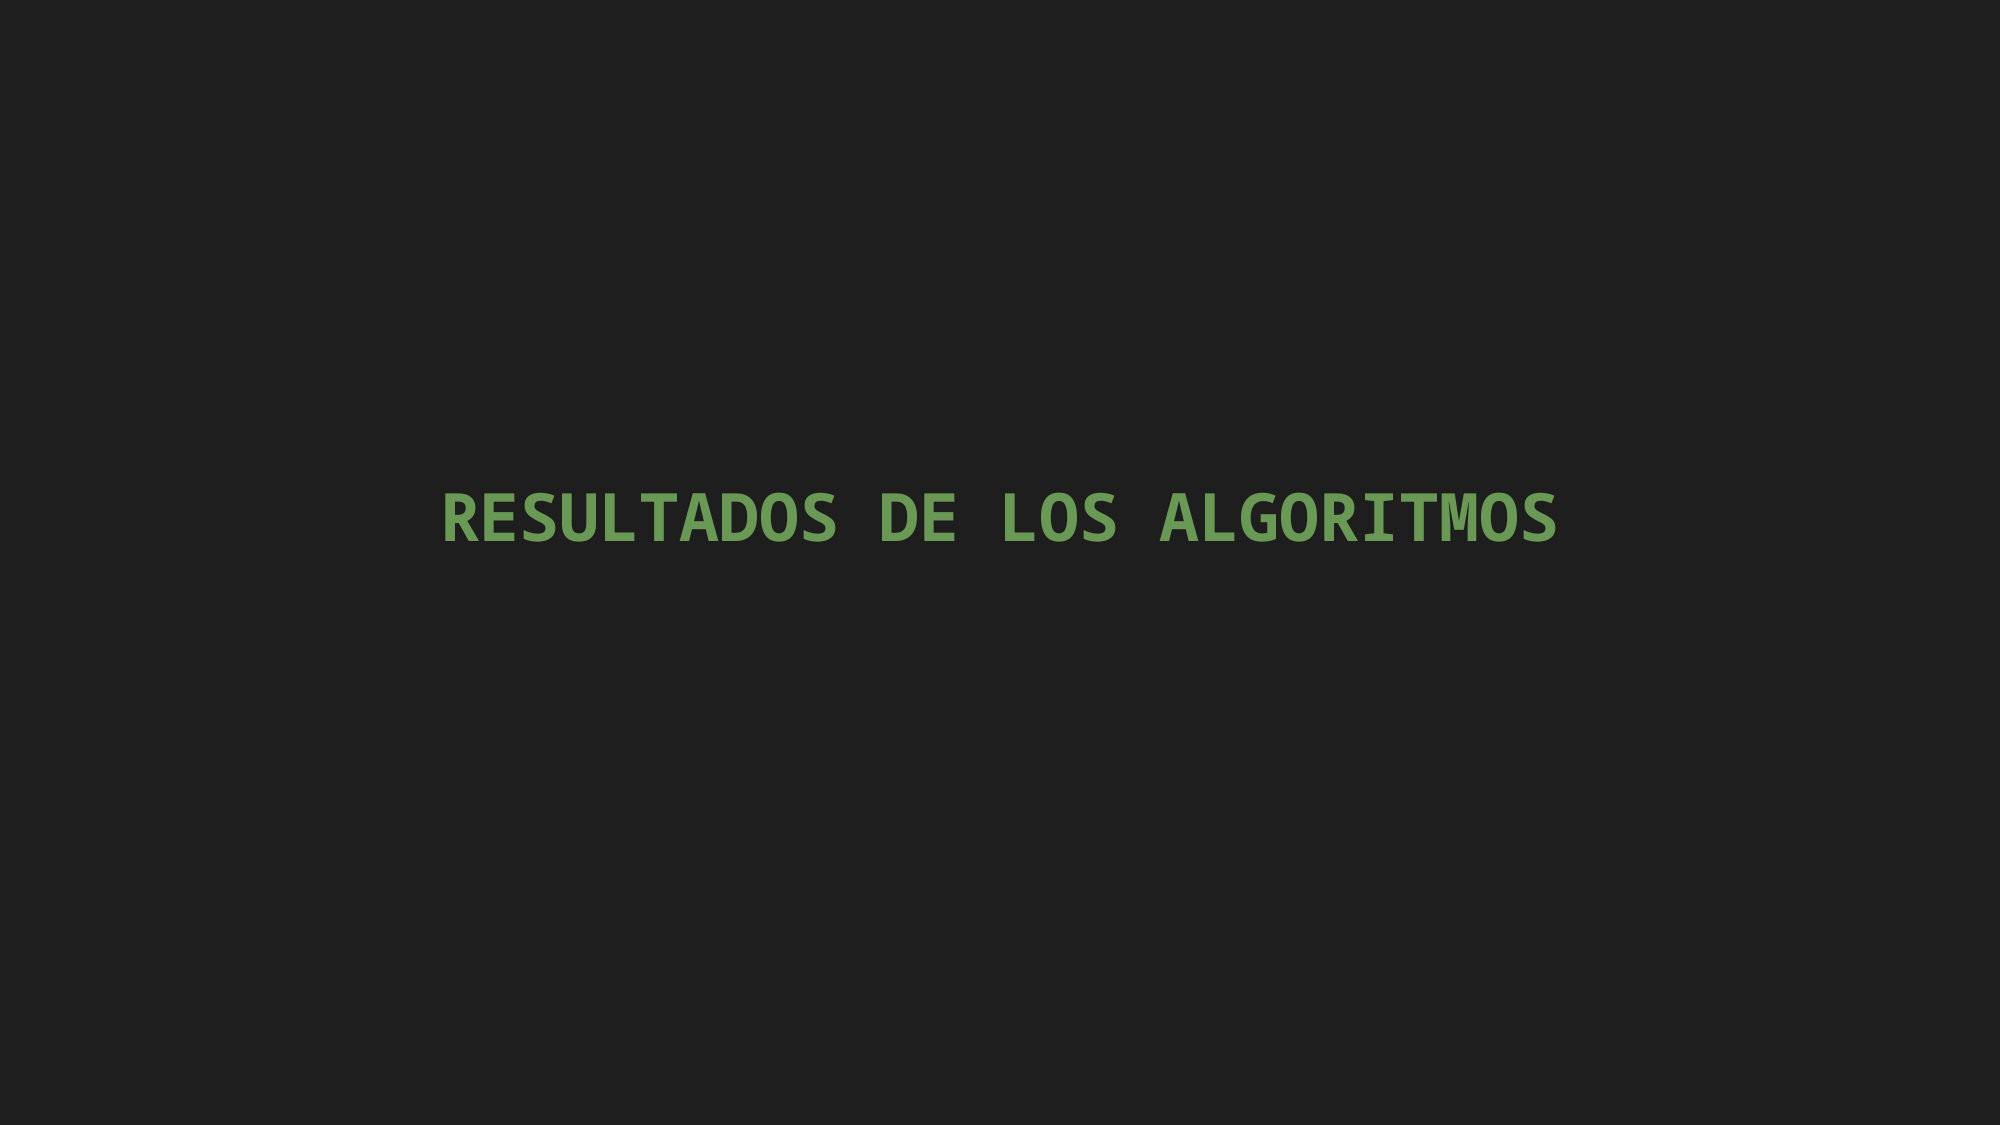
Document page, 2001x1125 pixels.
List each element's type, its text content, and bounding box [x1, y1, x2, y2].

text_box RESULTADOS DE LOS ALGORITMOS [377, 462, 1623, 563]
